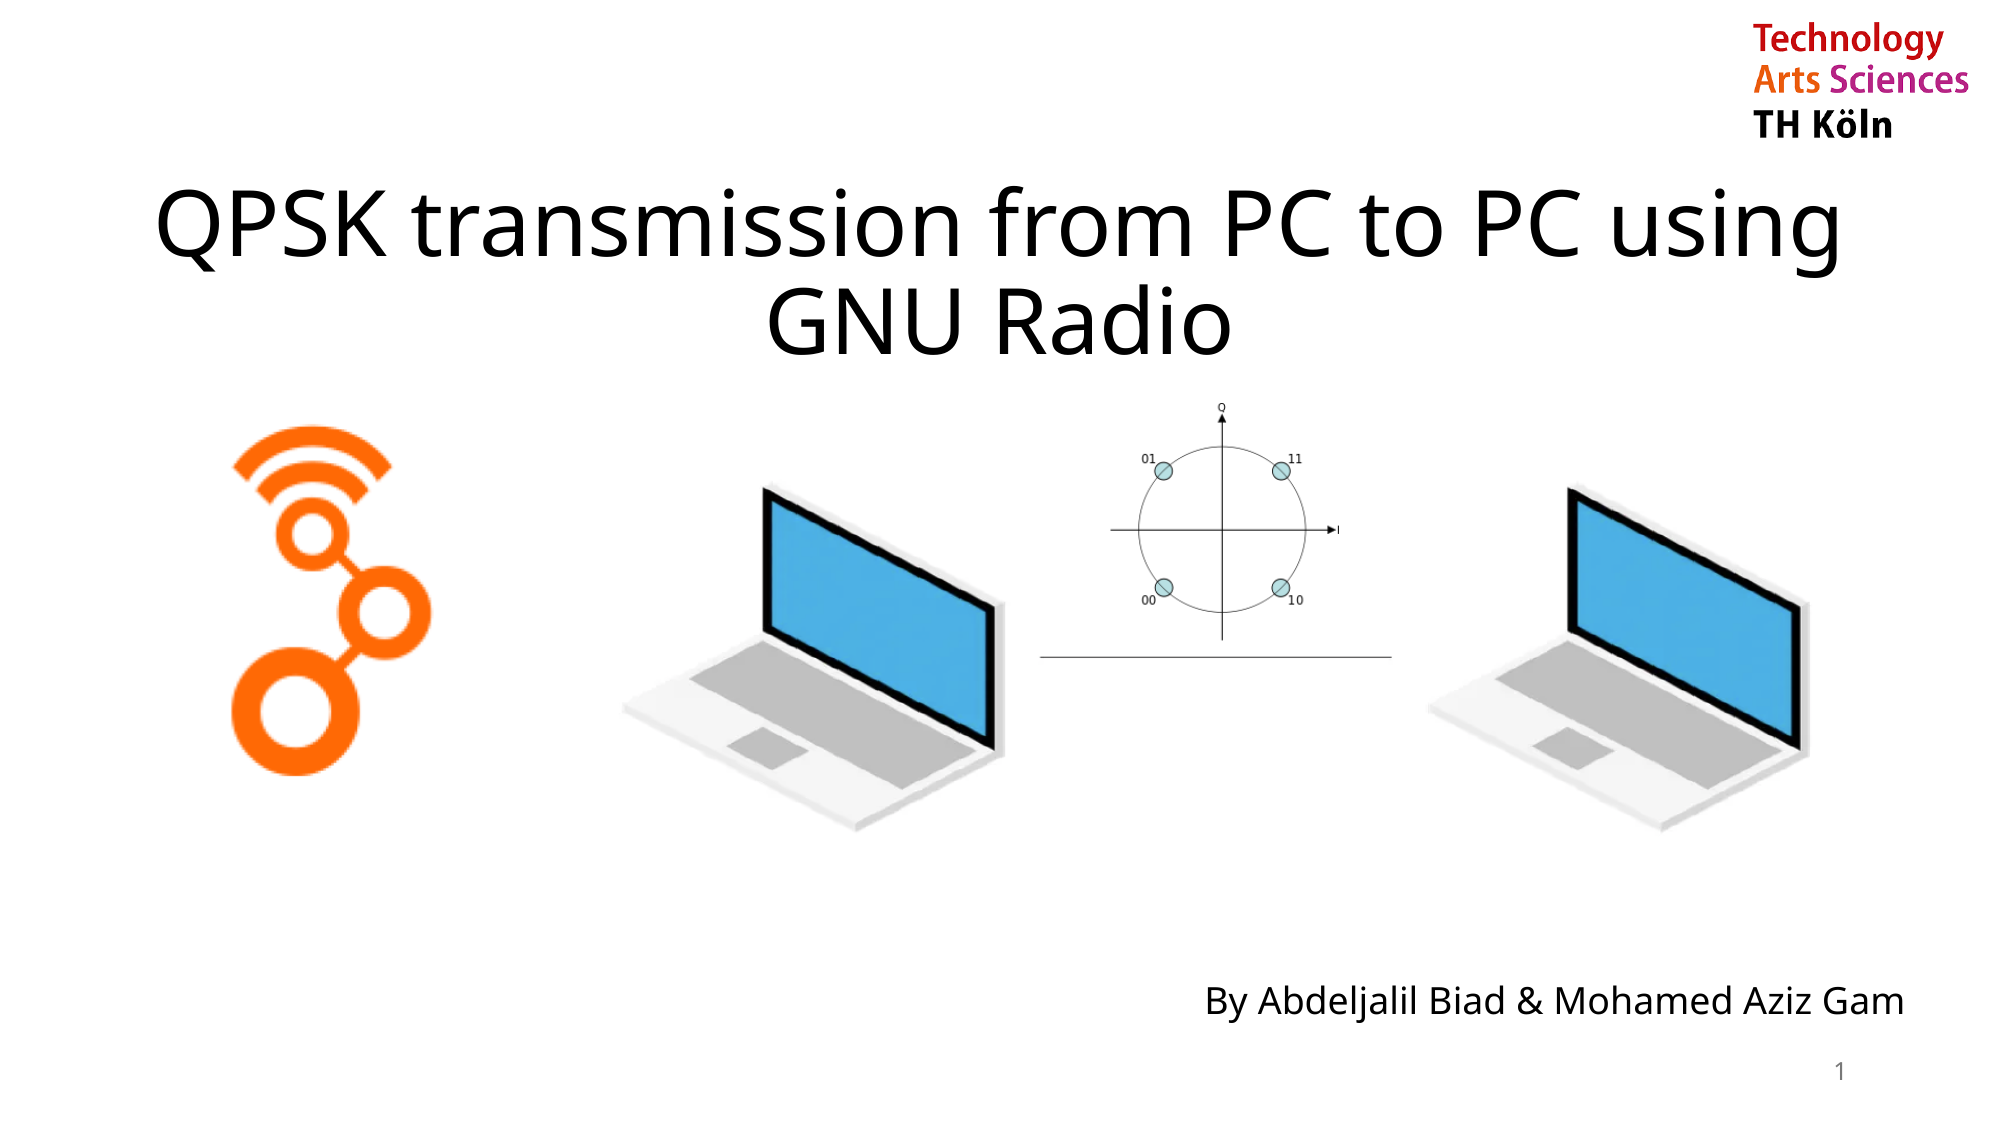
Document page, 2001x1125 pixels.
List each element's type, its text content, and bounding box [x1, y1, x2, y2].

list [148, 419, 511, 784]
picture [1752, 21, 1969, 139]
slide_number 1 [1412, 1042, 1863, 1103]
text_box By Abdeljalil Biad & Mohamed Aziz Gam [920, 970, 1921, 1030]
picture [511, 366, 1939, 916]
title QPSK transmission from PC to PC using GNU Radio [137, 94, 1863, 458]
